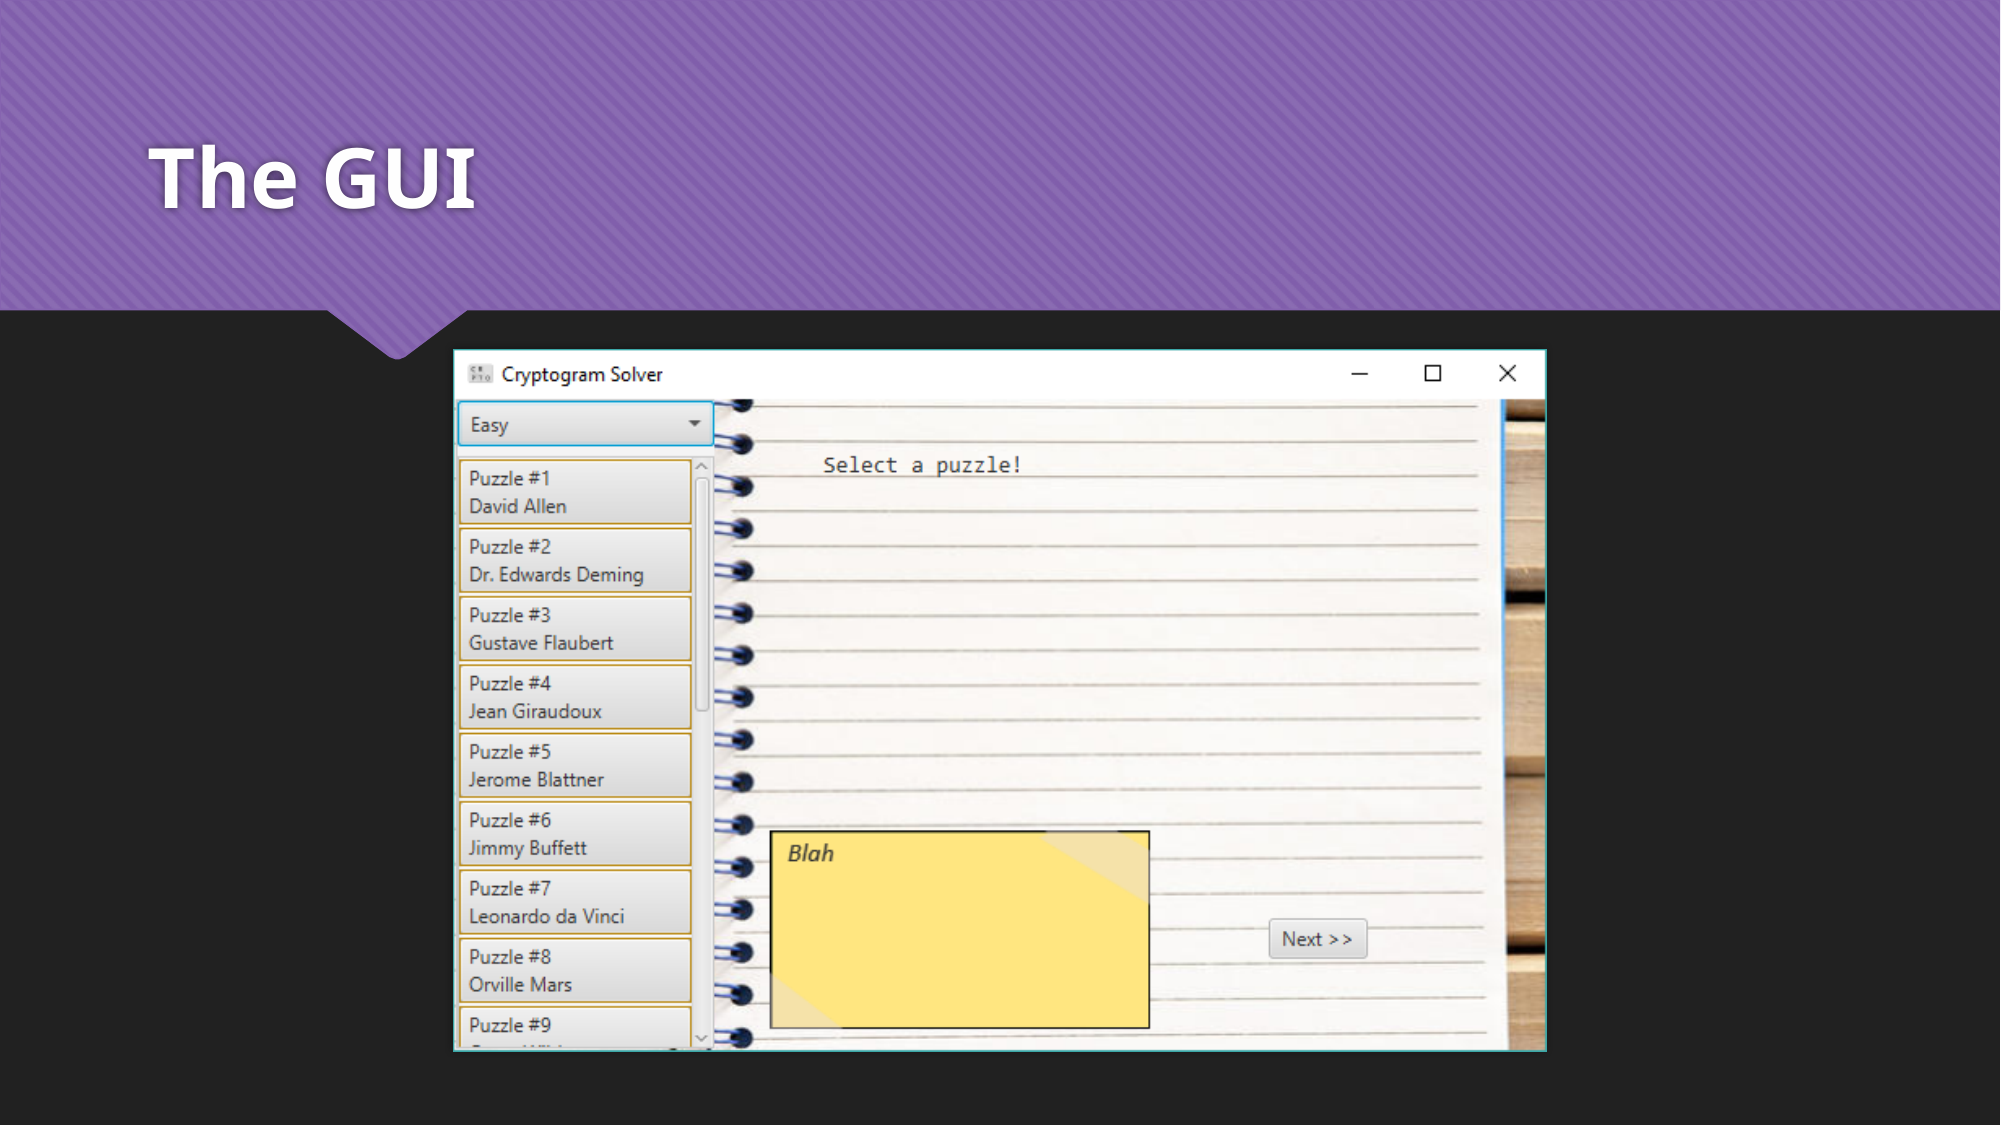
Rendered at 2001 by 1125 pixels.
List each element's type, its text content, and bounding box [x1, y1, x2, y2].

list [453, 349, 1547, 1052]
title The GUI [132, 73, 1868, 233]
